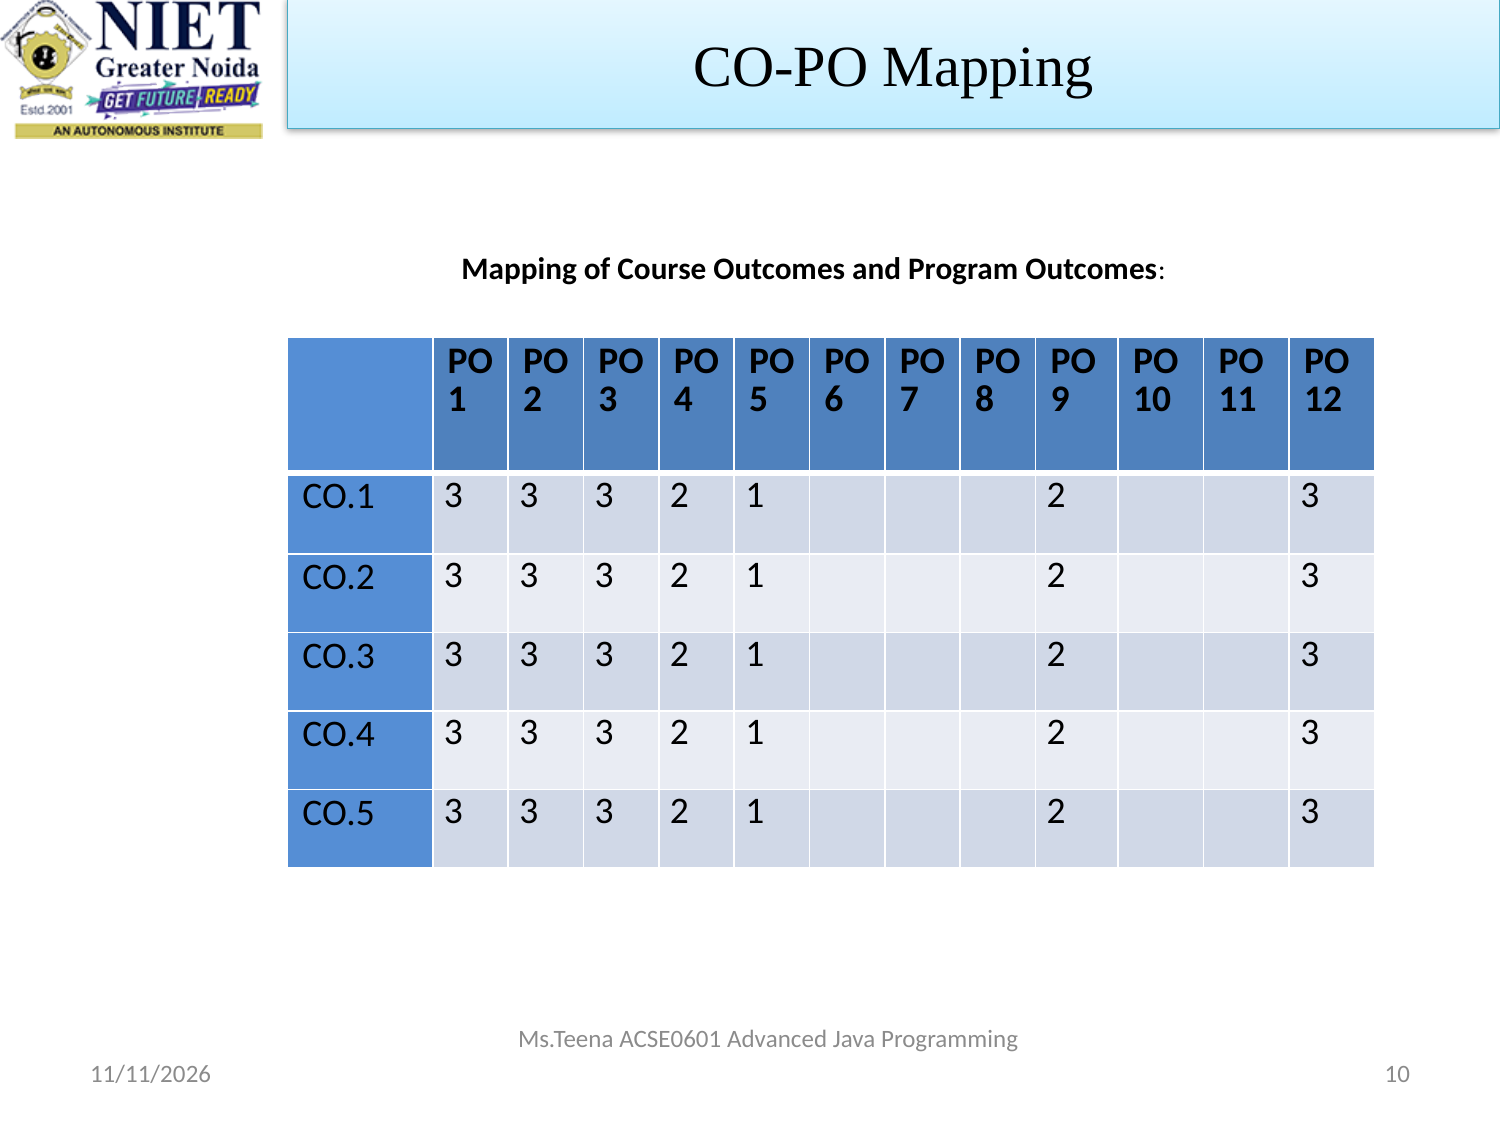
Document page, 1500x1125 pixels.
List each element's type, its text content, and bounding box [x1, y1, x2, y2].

table_header PO7 [886, 338, 959, 470]
table_header PO9 [1036, 338, 1117, 470]
table_cell [886, 633, 959, 710]
picture [0, 0, 263, 140]
table_cell 2 [660, 476, 733, 553]
table_cell [886, 555, 959, 632]
table_header PO6 [810, 338, 884, 470]
table_cell 2 [660, 633, 733, 710]
table_cell [810, 555, 884, 632]
table_cell 3 [1290, 790, 1374, 867]
table_cell [961, 633, 1035, 710]
slide_number 10 [1074, 1042, 1425, 1103]
table_cell 3 [509, 633, 583, 710]
table_cell 1 [735, 633, 809, 710]
table_cell 2 [1036, 476, 1117, 553]
table_cell 3 [434, 476, 507, 553]
table_cell [1119, 790, 1203, 867]
table_cell 2 [660, 790, 733, 867]
table_cell [810, 633, 884, 710]
table_cell 3 [434, 633, 507, 710]
table_cell 2 [1036, 712, 1117, 789]
table_cell 1 [735, 712, 809, 789]
table_header [288, 338, 432, 470]
text_box Mapping of Course Outcomes and Program Outcomes: [359, 241, 1275, 294]
table_cell [886, 712, 959, 789]
table_cell [1204, 633, 1288, 710]
table_cell CO.5 [288, 790, 432, 867]
text_box CO-PO Mapping [287, 0, 1500, 129]
table_cell CO.3 [288, 633, 432, 710]
table_cell 3 [584, 712, 658, 789]
table_cell 3 [434, 555, 507, 632]
table_cell [810, 790, 884, 867]
footer Ms.Teena ACSE0601 Advanced Java Programming [328, 987, 1210, 1088]
table_header PO4 [660, 338, 733, 470]
table_cell [1204, 476, 1288, 553]
table_cell 3 [584, 790, 658, 867]
table_cell 1 [735, 790, 809, 867]
table_cell [810, 712, 884, 789]
table_cell 3 [1290, 712, 1374, 789]
table_cell [886, 790, 959, 867]
table_cell 2 [660, 712, 733, 789]
table_cell 3 [1290, 555, 1374, 632]
table_cell [1119, 712, 1203, 789]
table_cell CO.1 [288, 476, 432, 553]
table_cell [810, 476, 884, 553]
table_header PO2 [509, 338, 583, 470]
table_cell 2 [660, 555, 733, 632]
table_cell CO.4 [288, 712, 432, 789]
table_cell 3 [434, 712, 507, 789]
table_cell 3 [509, 555, 583, 632]
table_header PO5 [735, 338, 809, 470]
table_cell CO.2 [288, 555, 432, 632]
table_header PO10 [1119, 338, 1203, 470]
table_cell 2 [1036, 633, 1117, 710]
table_cell [961, 555, 1035, 632]
table_cell 3 [509, 712, 583, 789]
table_cell [1119, 476, 1203, 553]
table_cell 3 [1290, 476, 1374, 553]
table_header PO12 [1290, 338, 1374, 470]
table_cell 3 [509, 476, 583, 553]
table_cell [1119, 555, 1203, 632]
table_cell 3 [584, 476, 658, 553]
table_cell 2 [1036, 555, 1117, 632]
table_cell [1204, 712, 1288, 789]
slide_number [75, 1042, 425, 1103]
table_header PO3 [584, 338, 658, 470]
table_cell 1 [735, 476, 809, 553]
table_cell 3 [584, 555, 658, 632]
table_cell 3 [434, 790, 507, 867]
table_cell [1119, 633, 1203, 710]
table_cell [961, 712, 1035, 789]
table_cell [1204, 555, 1288, 632]
table_cell 3 [1290, 633, 1374, 710]
table_header PO1 [434, 338, 507, 470]
table_header PO8 [961, 338, 1035, 470]
table_cell 3 [509, 790, 583, 867]
table_cell [961, 476, 1035, 553]
table_header PO11 [1204, 338, 1288, 470]
table_cell 1 [735, 555, 809, 632]
table_cell 2 [1036, 790, 1117, 867]
table_cell 3 [584, 633, 658, 710]
table_cell [961, 790, 1035, 867]
table_cell [886, 476, 959, 553]
table_cell [1204, 790, 1288, 867]
